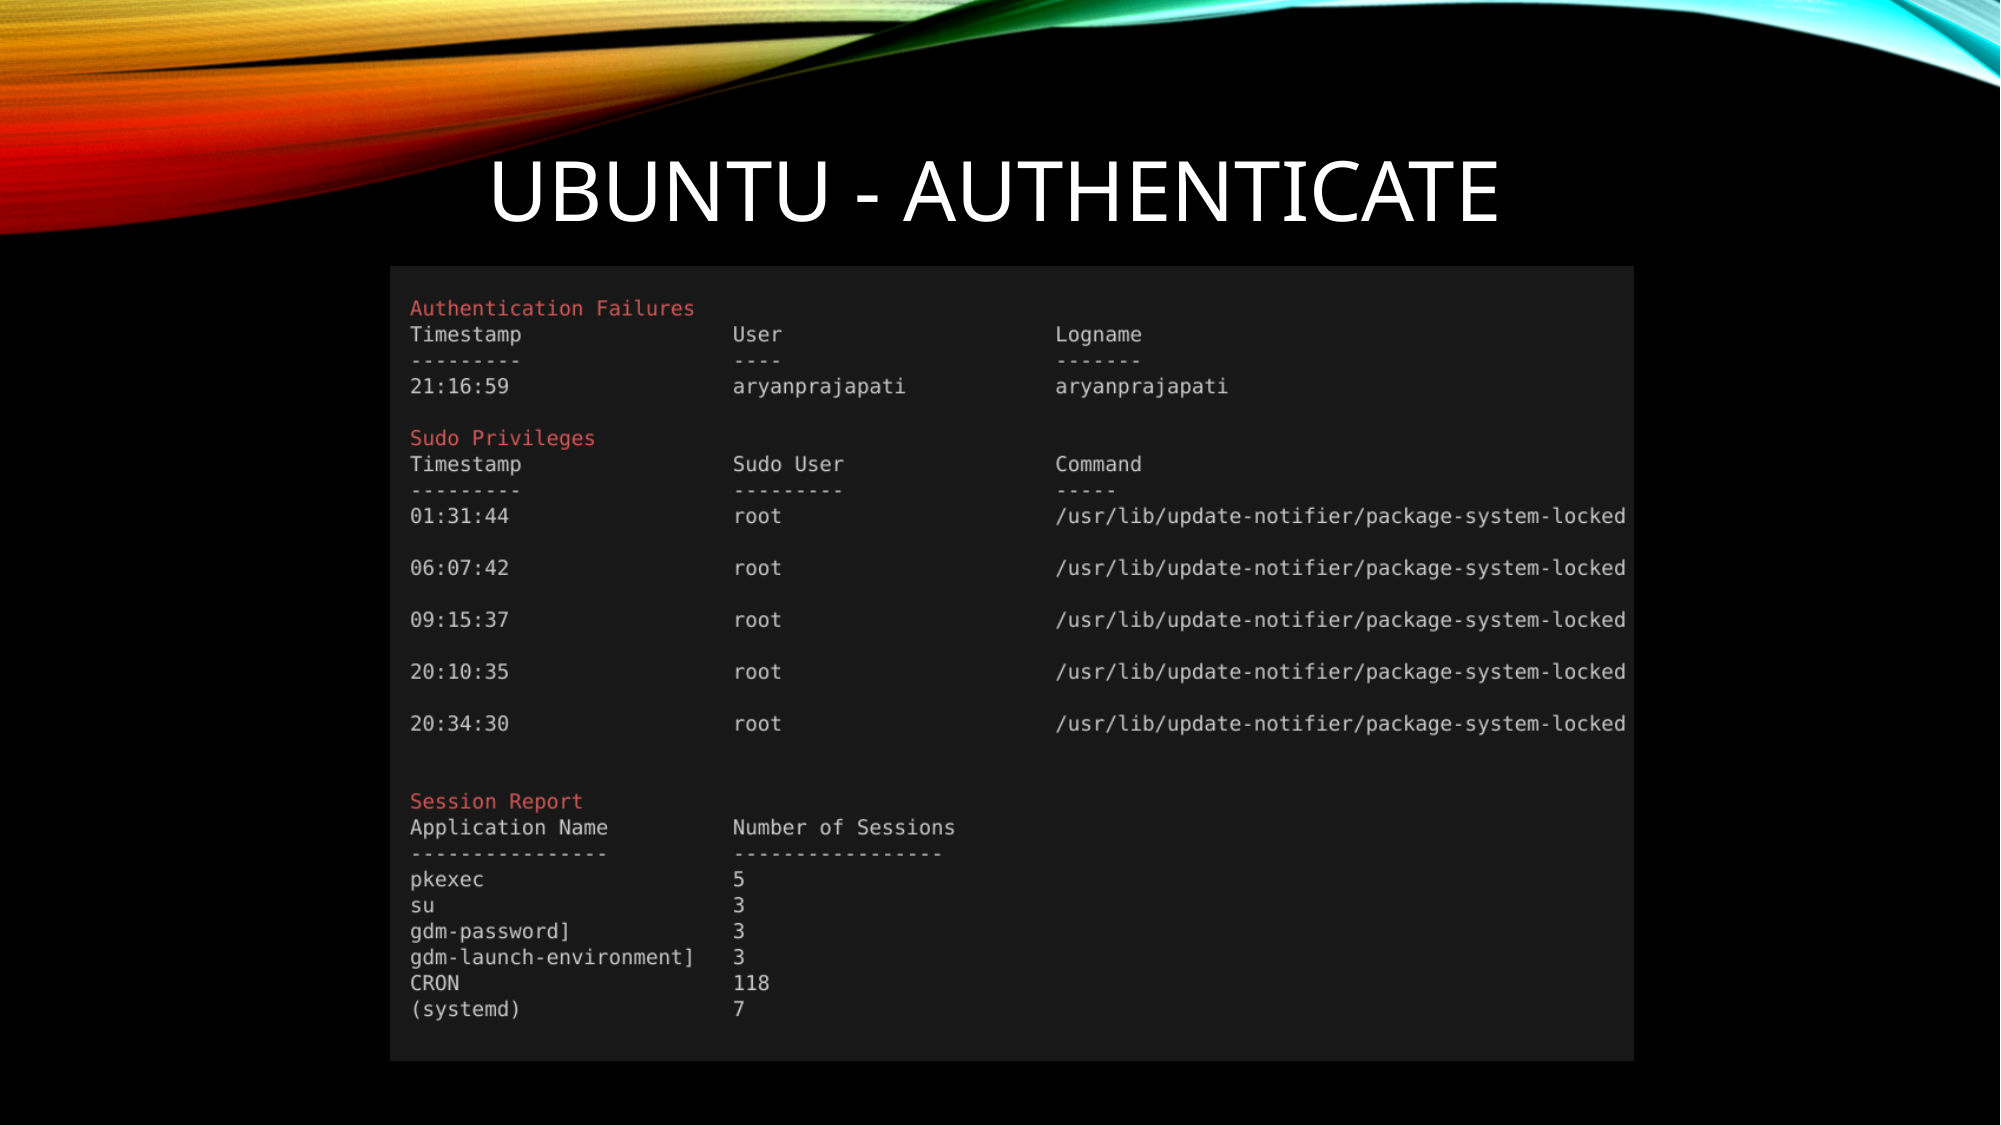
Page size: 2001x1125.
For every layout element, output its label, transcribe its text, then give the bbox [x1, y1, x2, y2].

picture [0, 0, 2000, 237]
picture [389, 265, 1634, 1061]
title Ubuntu - authenticate [104, 88, 1517, 301]
